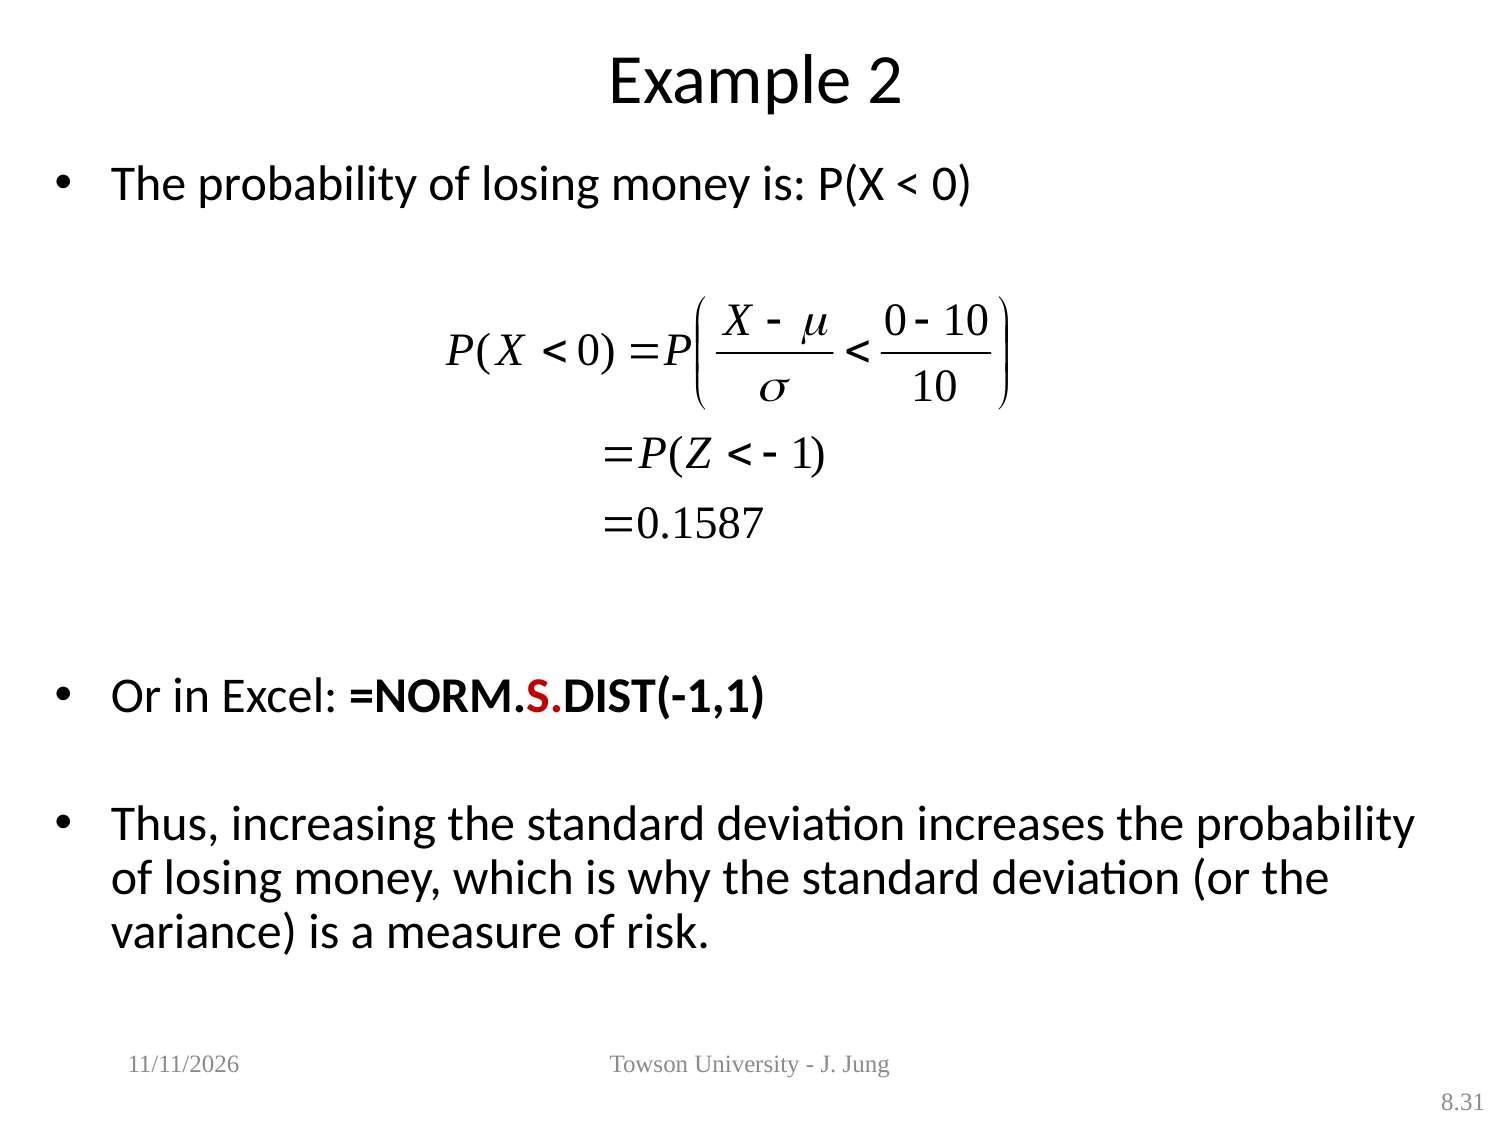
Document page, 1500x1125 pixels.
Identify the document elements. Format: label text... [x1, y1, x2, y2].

slide_number 8.31 [1187, 1074, 1500, 1125]
footer Towson University - J. Jung [512, 1025, 988, 1100]
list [437, 287, 1037, 558]
list The probability of losing money is: P(X < 0) Or in Excel: =NORM.S.DIST(-1,1) Thus, increasing the standard deviation increases the probability of losing money, which is why the standard deviation (or the variance) is a measure of risk. [39, 149, 1450, 1050]
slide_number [112, 1025, 425, 1100]
title Example 2 [37, 24, 1475, 125]
